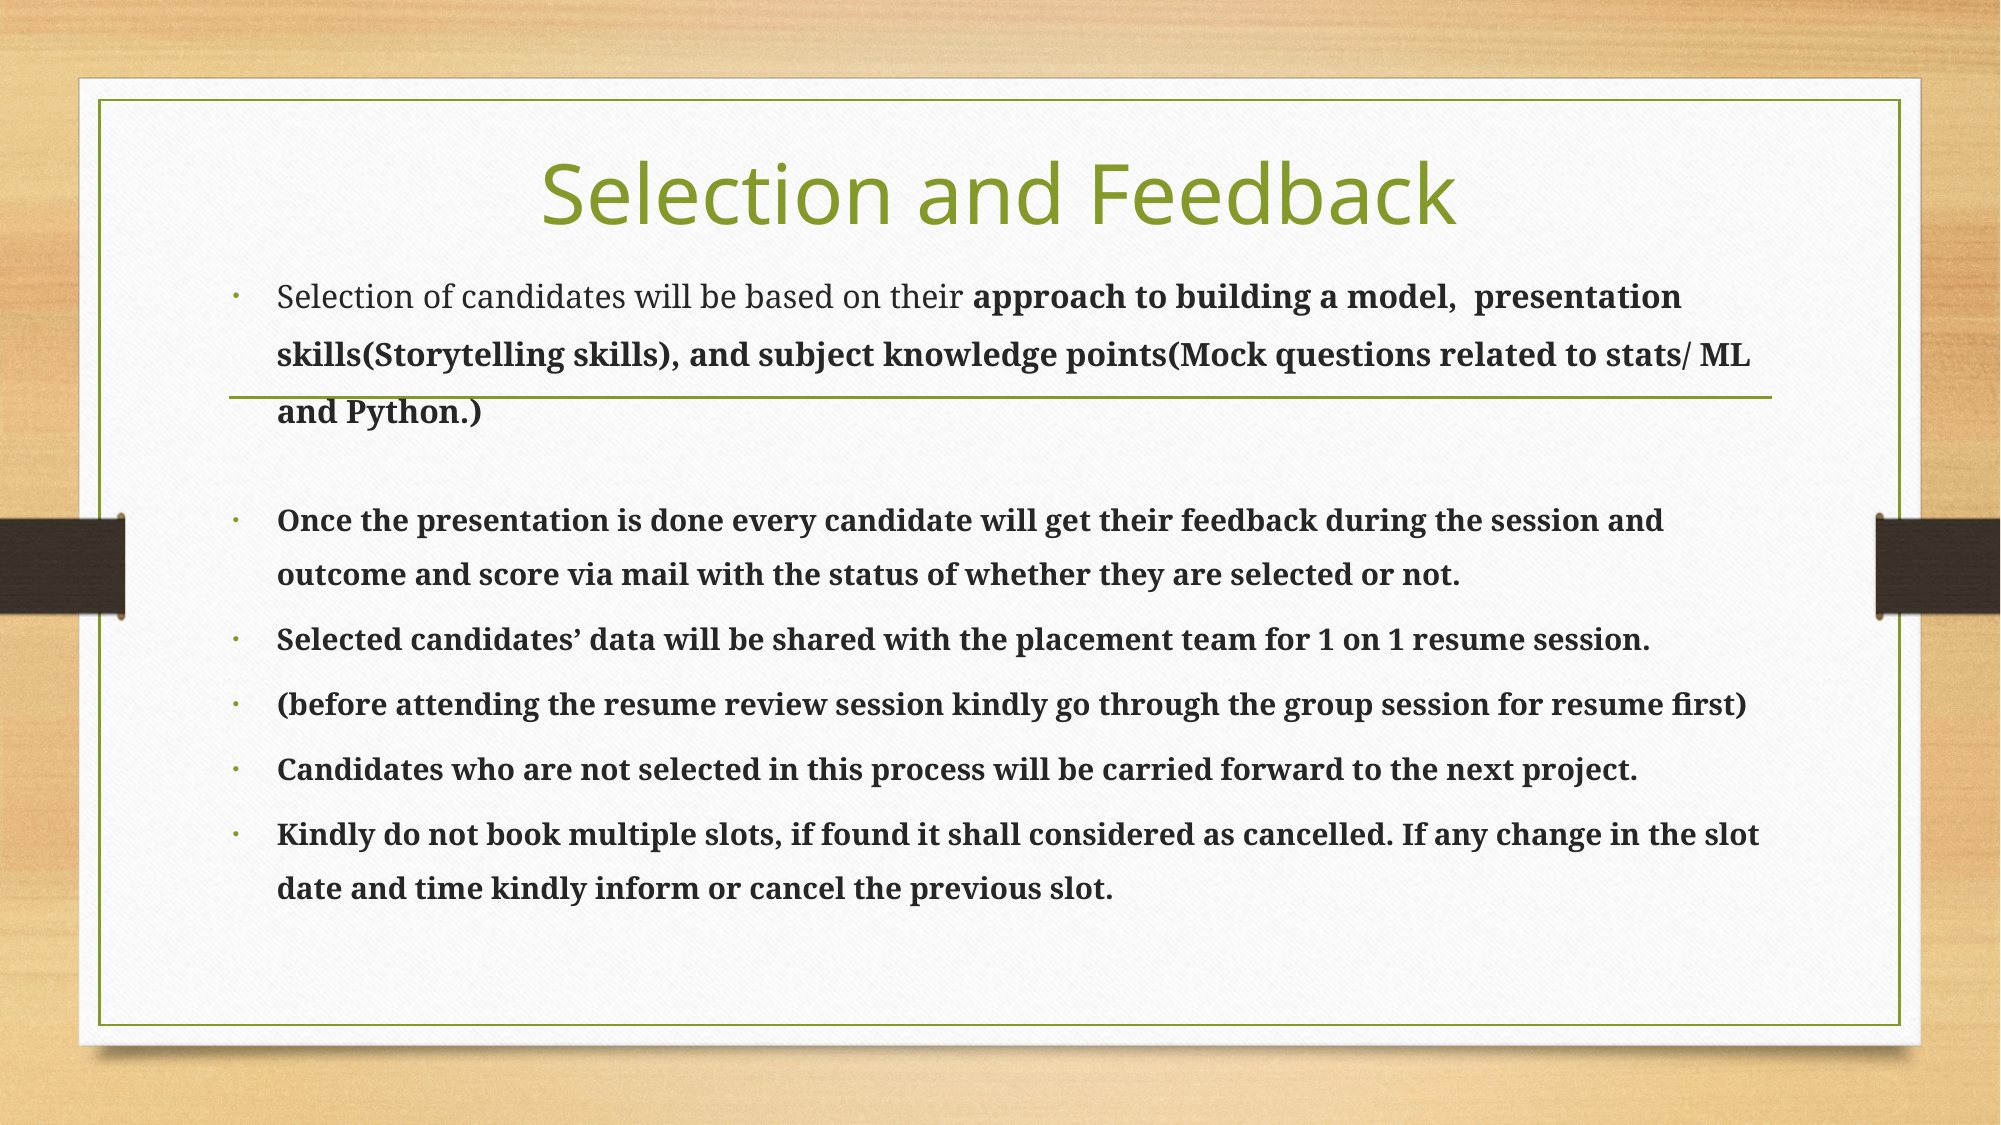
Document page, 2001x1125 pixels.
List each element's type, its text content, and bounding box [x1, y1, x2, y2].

list Selection of candidates will be based on their approach to building a model, presentation skills(Storytelling skills), and subject knowledge points(Mock questions related to stats/ ML and Python.) Once the presentation is done every candidate will get their feedback during the session and outcome and score via mail with the status of whether they are selected or not. Selected candidates’ data will be shared with the placement team for 1 on 1 resume session. (before attending the resume review session kindly go through the group session for resume first) Candidates who are not selected in this process will be carried forward to the next project. Kindly do not book multiple slots, if found it shall considered as cancelled. If any change in the slot date and time kindly inform or cancel the previous slot. [212, 249, 1788, 964]
title Selection and Feedback [212, 132, 1788, 249]
picture [0, 0, 2001, 1125]
